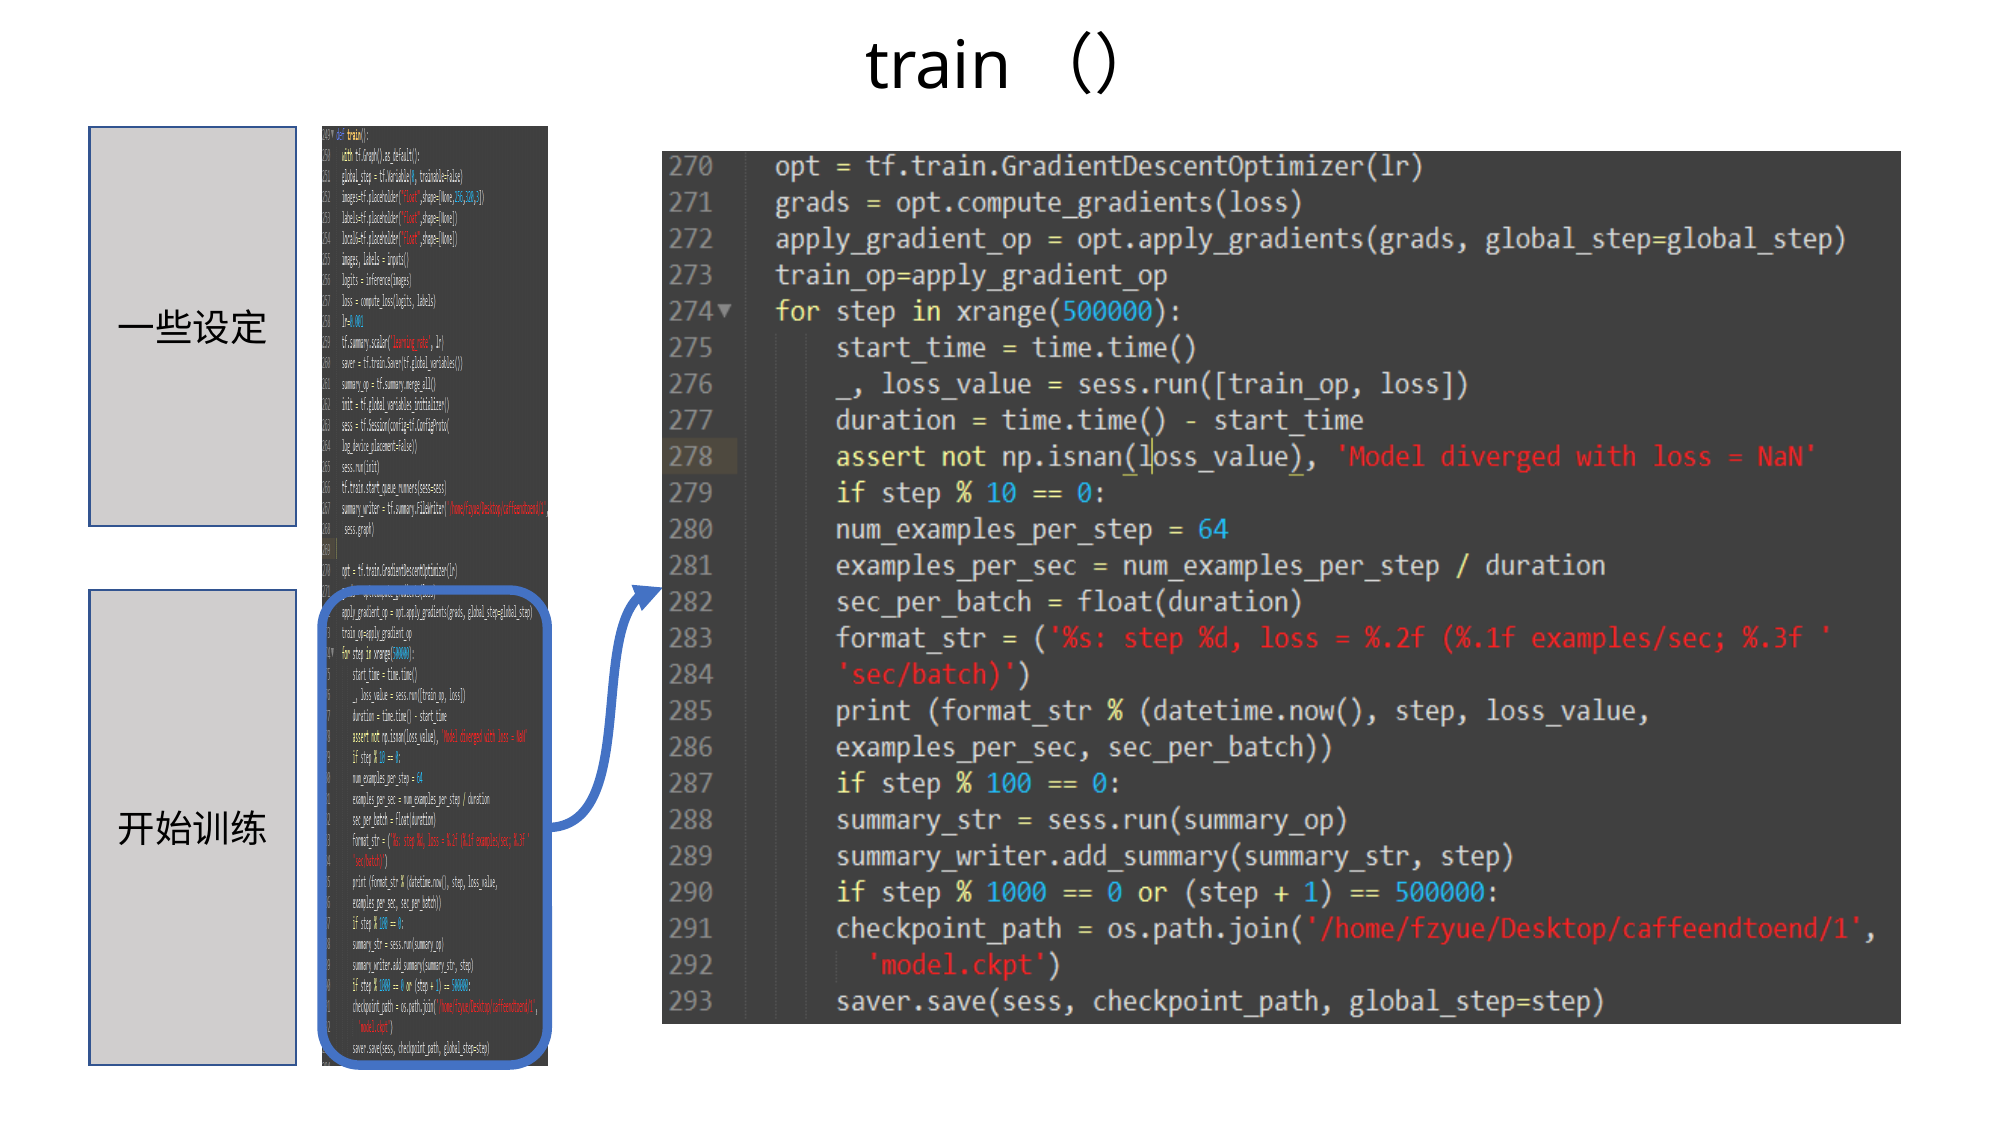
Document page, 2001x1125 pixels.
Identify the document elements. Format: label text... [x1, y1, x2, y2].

picture [662, 151, 1901, 1024]
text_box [548, 587, 662, 828]
text_box 一些设定 [88, 126, 297, 527]
text_box 开始训练 [88, 589, 297, 1066]
picture [321, 126, 548, 1066]
title train（） [150, 14, 1876, 119]
